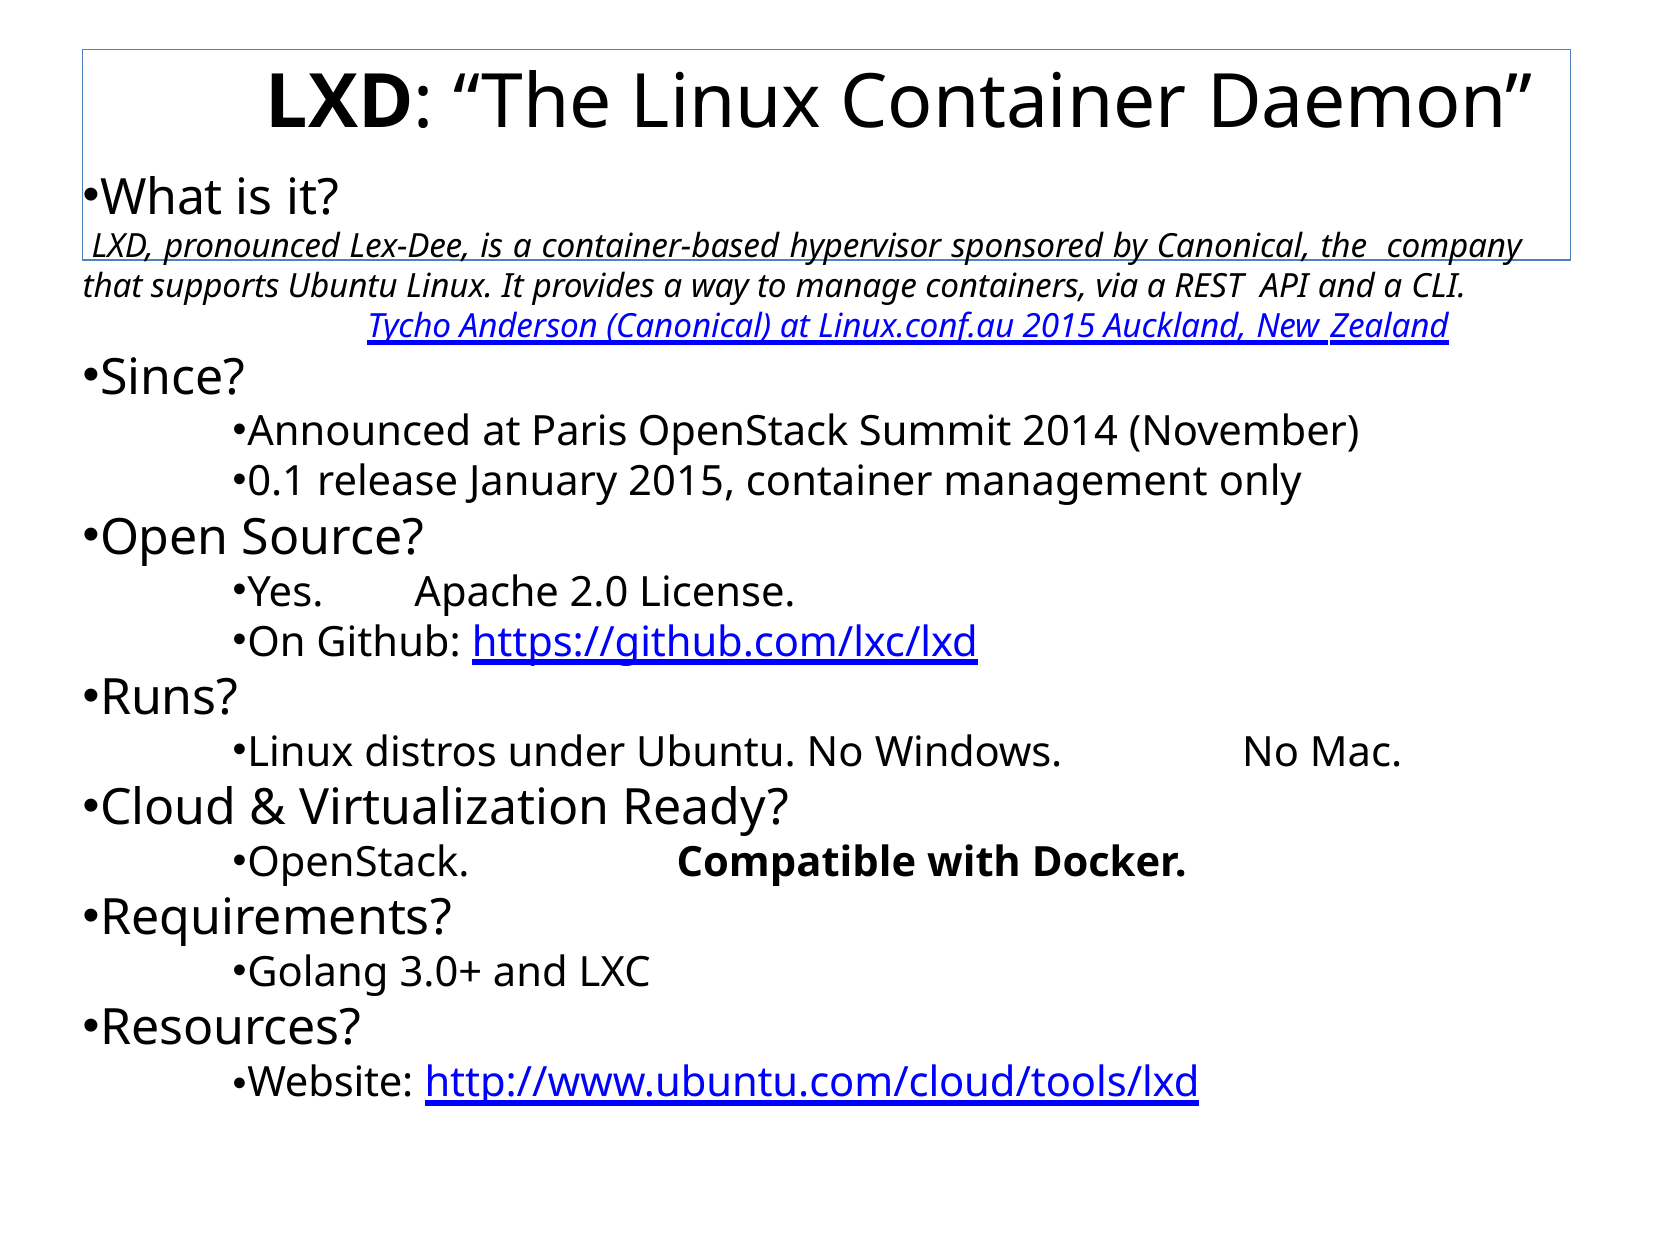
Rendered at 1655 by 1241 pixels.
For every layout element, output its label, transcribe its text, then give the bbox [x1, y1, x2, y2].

title LXD: “The Linux Container Daemon” [82, 49, 1571, 162]
text_box What is it? LXD, pronounced Lex-Dee, is a container-based hypervisor sponsored by Canonical, the company that supports Ubuntu Linux. It provides a way to manage containers, via a REST API and a CLI. Tycho Anderson (Canonical) at Linux.conf.au 2015 Auckland, New Zealand Since? Announced at Paris OpenStack Summit 2014 (November) 0.1 release January 2015, container management only Open Source? Yes. Apache 2.0 License. On Github: https://github.com/lxc/lxd Runs? Linux distros under Ubuntu. No Windows. No Mac. Cloud & Virtualization Ready? OpenStack. Compatible with Docker. Requirements? Golang 3.0+ and LXC Resources? Website: http://www.ubuntu.com/cloud/tools/lxd [80, 162, 1573, 1112]
